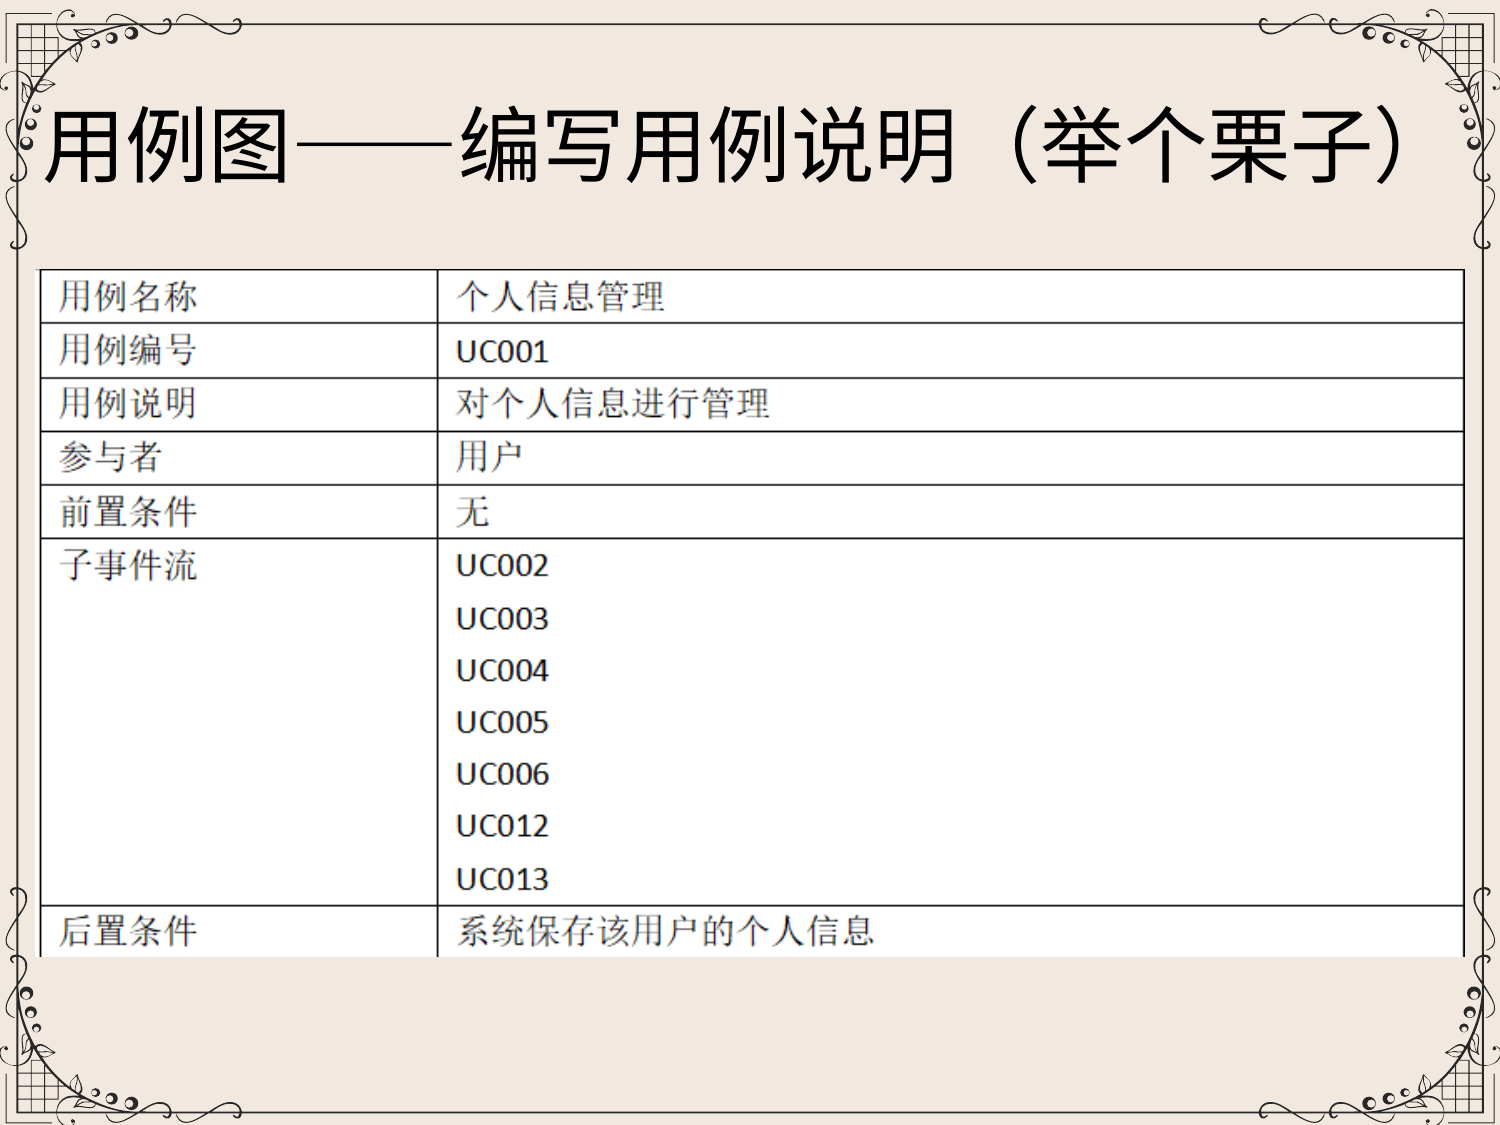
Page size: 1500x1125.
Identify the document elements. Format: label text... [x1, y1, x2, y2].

text_box 用例图——编写用例说明（举个栗子） [366, 111, 1134, 175]
picture [35, 269, 1465, 957]
